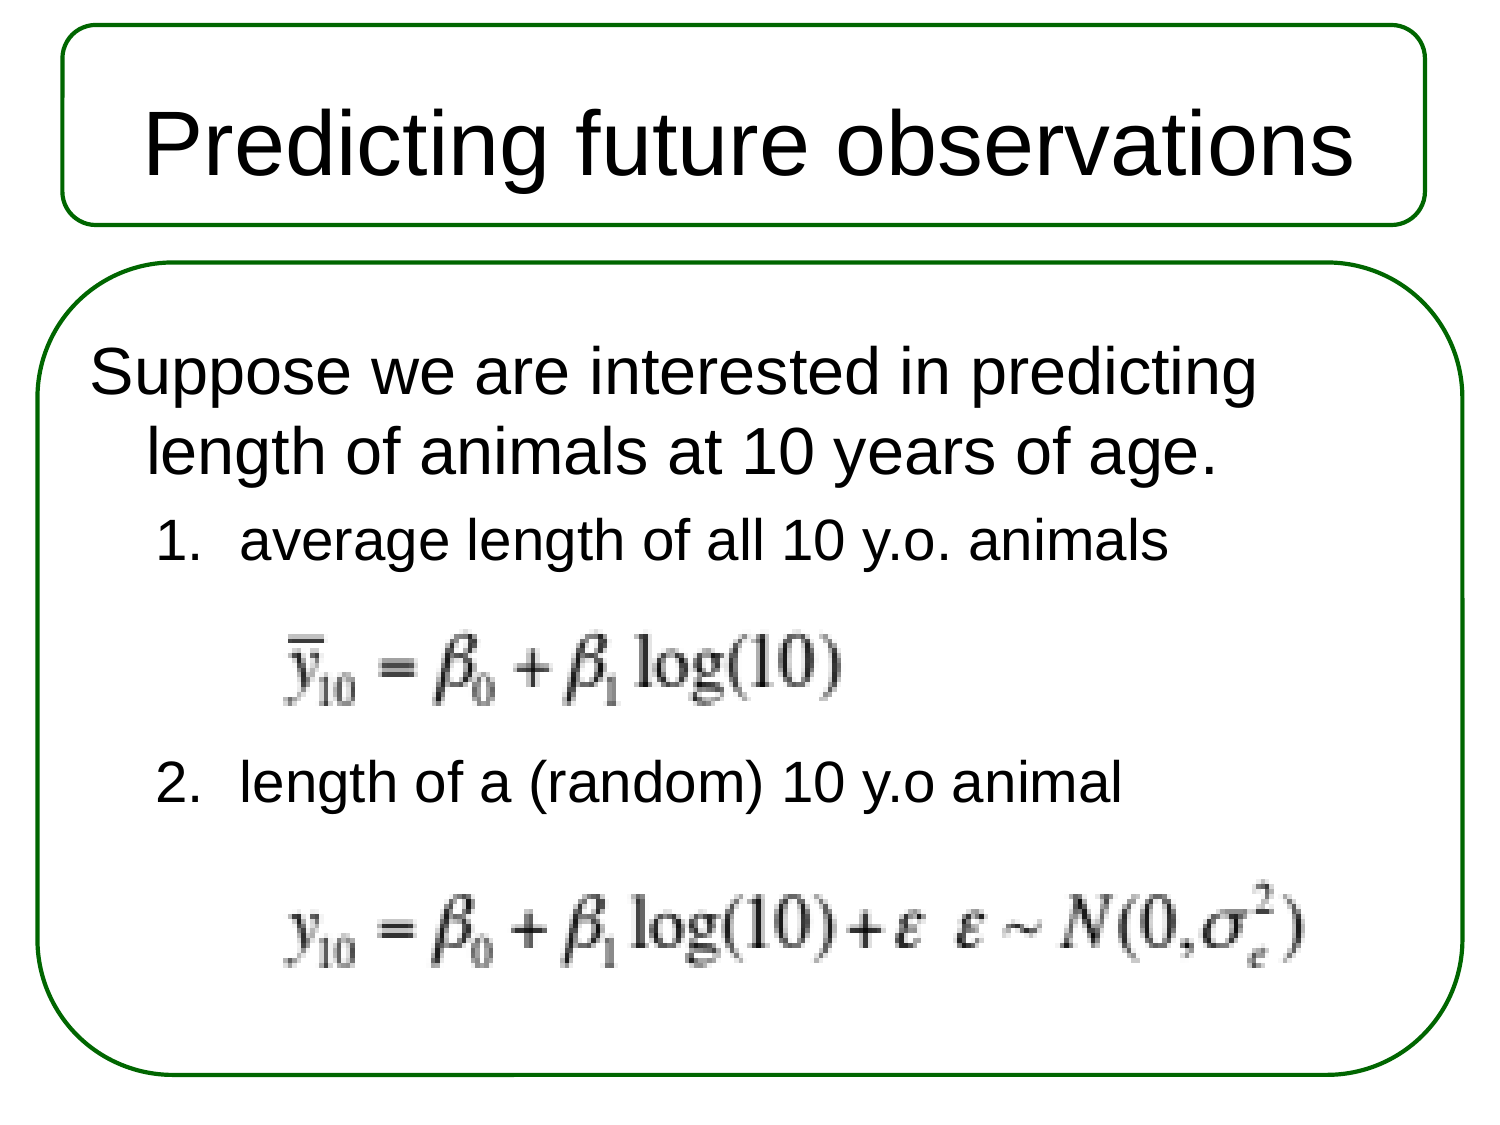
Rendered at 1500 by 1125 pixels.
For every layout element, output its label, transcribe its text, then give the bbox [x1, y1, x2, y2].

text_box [274, 615, 856, 717]
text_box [274, 865, 1324, 979]
list Suppose we are interested in predicting length of animals at 10 years of age. average length of all 10 y.o. animals length of a (random) 10 y.o animal [75, 320, 1425, 988]
title Predicting future observations [75, 45, 1425, 233]
